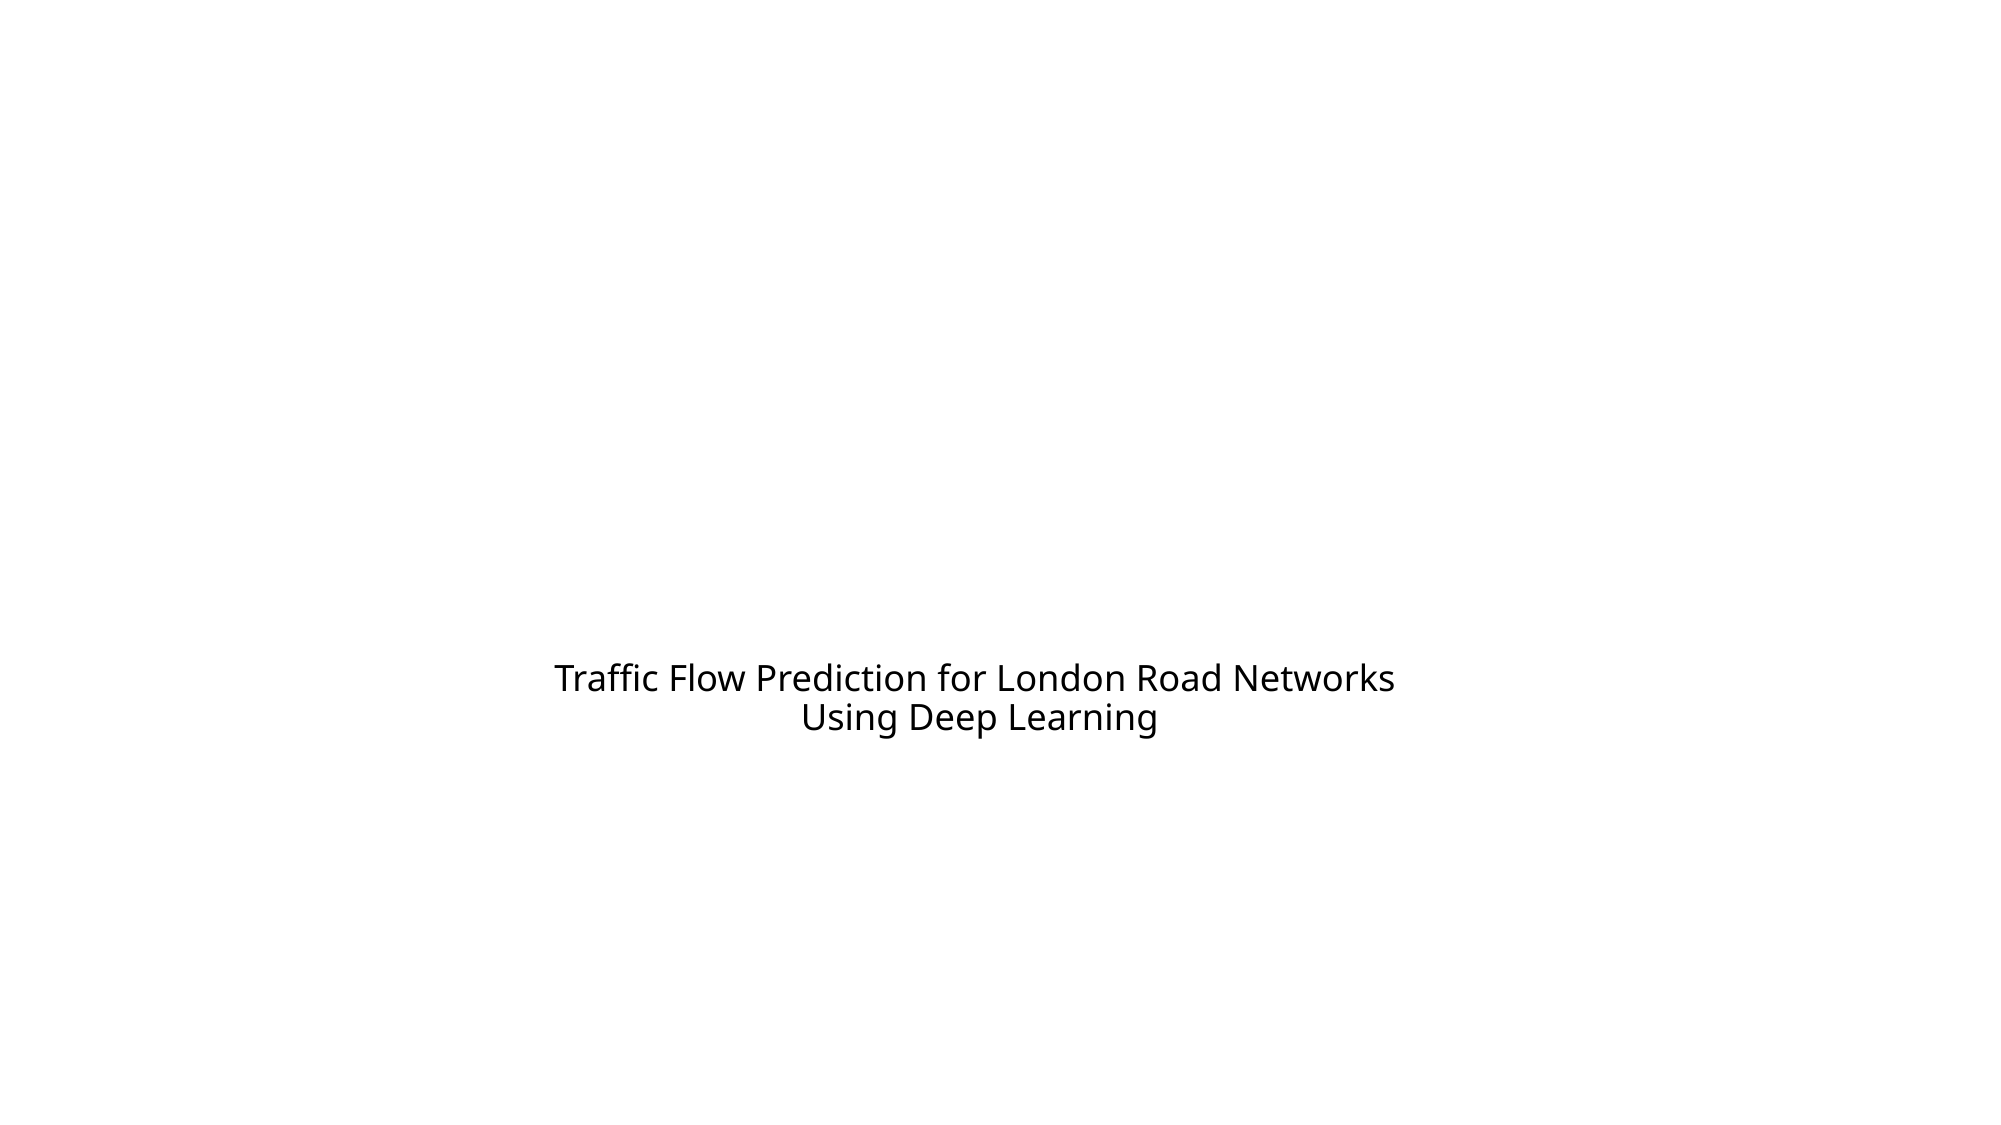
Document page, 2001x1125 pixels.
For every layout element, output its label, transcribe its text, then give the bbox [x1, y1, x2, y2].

title Traffic Flow Prediction for London Road Networks Using Deep Learning [196, 339, 1754, 747]
